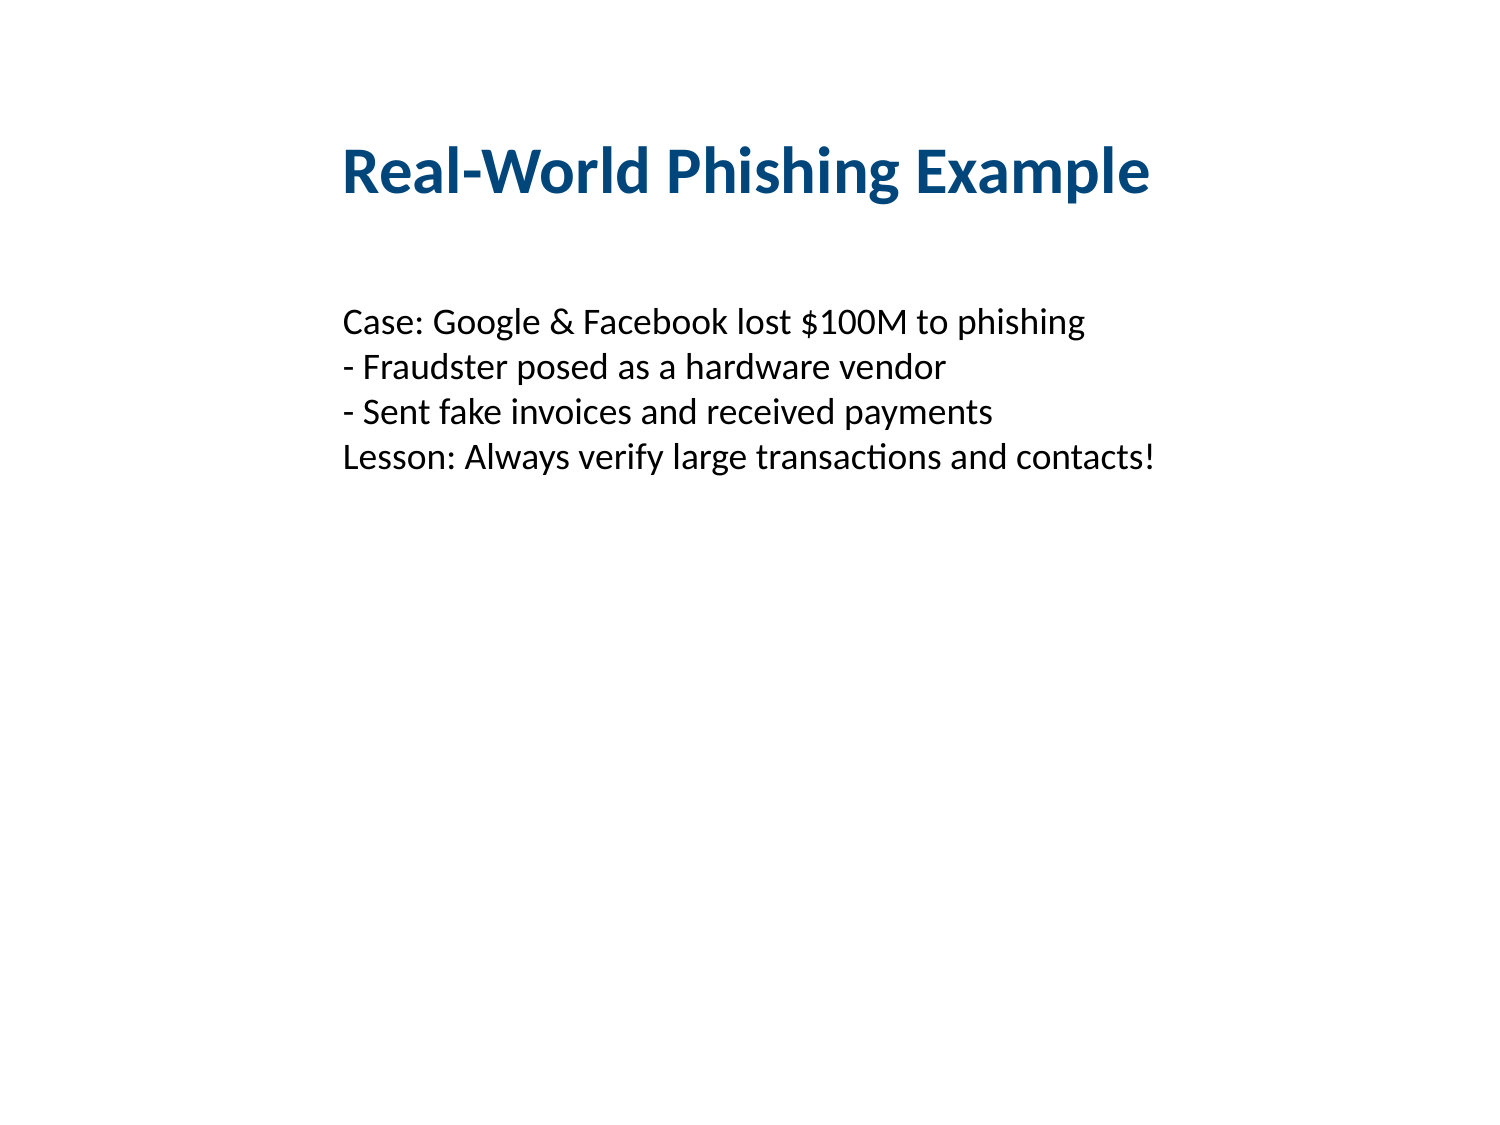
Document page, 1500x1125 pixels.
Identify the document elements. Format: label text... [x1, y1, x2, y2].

text_box Real-World Phishing Example Case: Google & Facebook lost $100M to phishing - Fraudster posed as a hardware vendor - Sent fake invoices and received payments Lesson: Always verify large transactions and contacts! [328, 74, 1172, 530]
